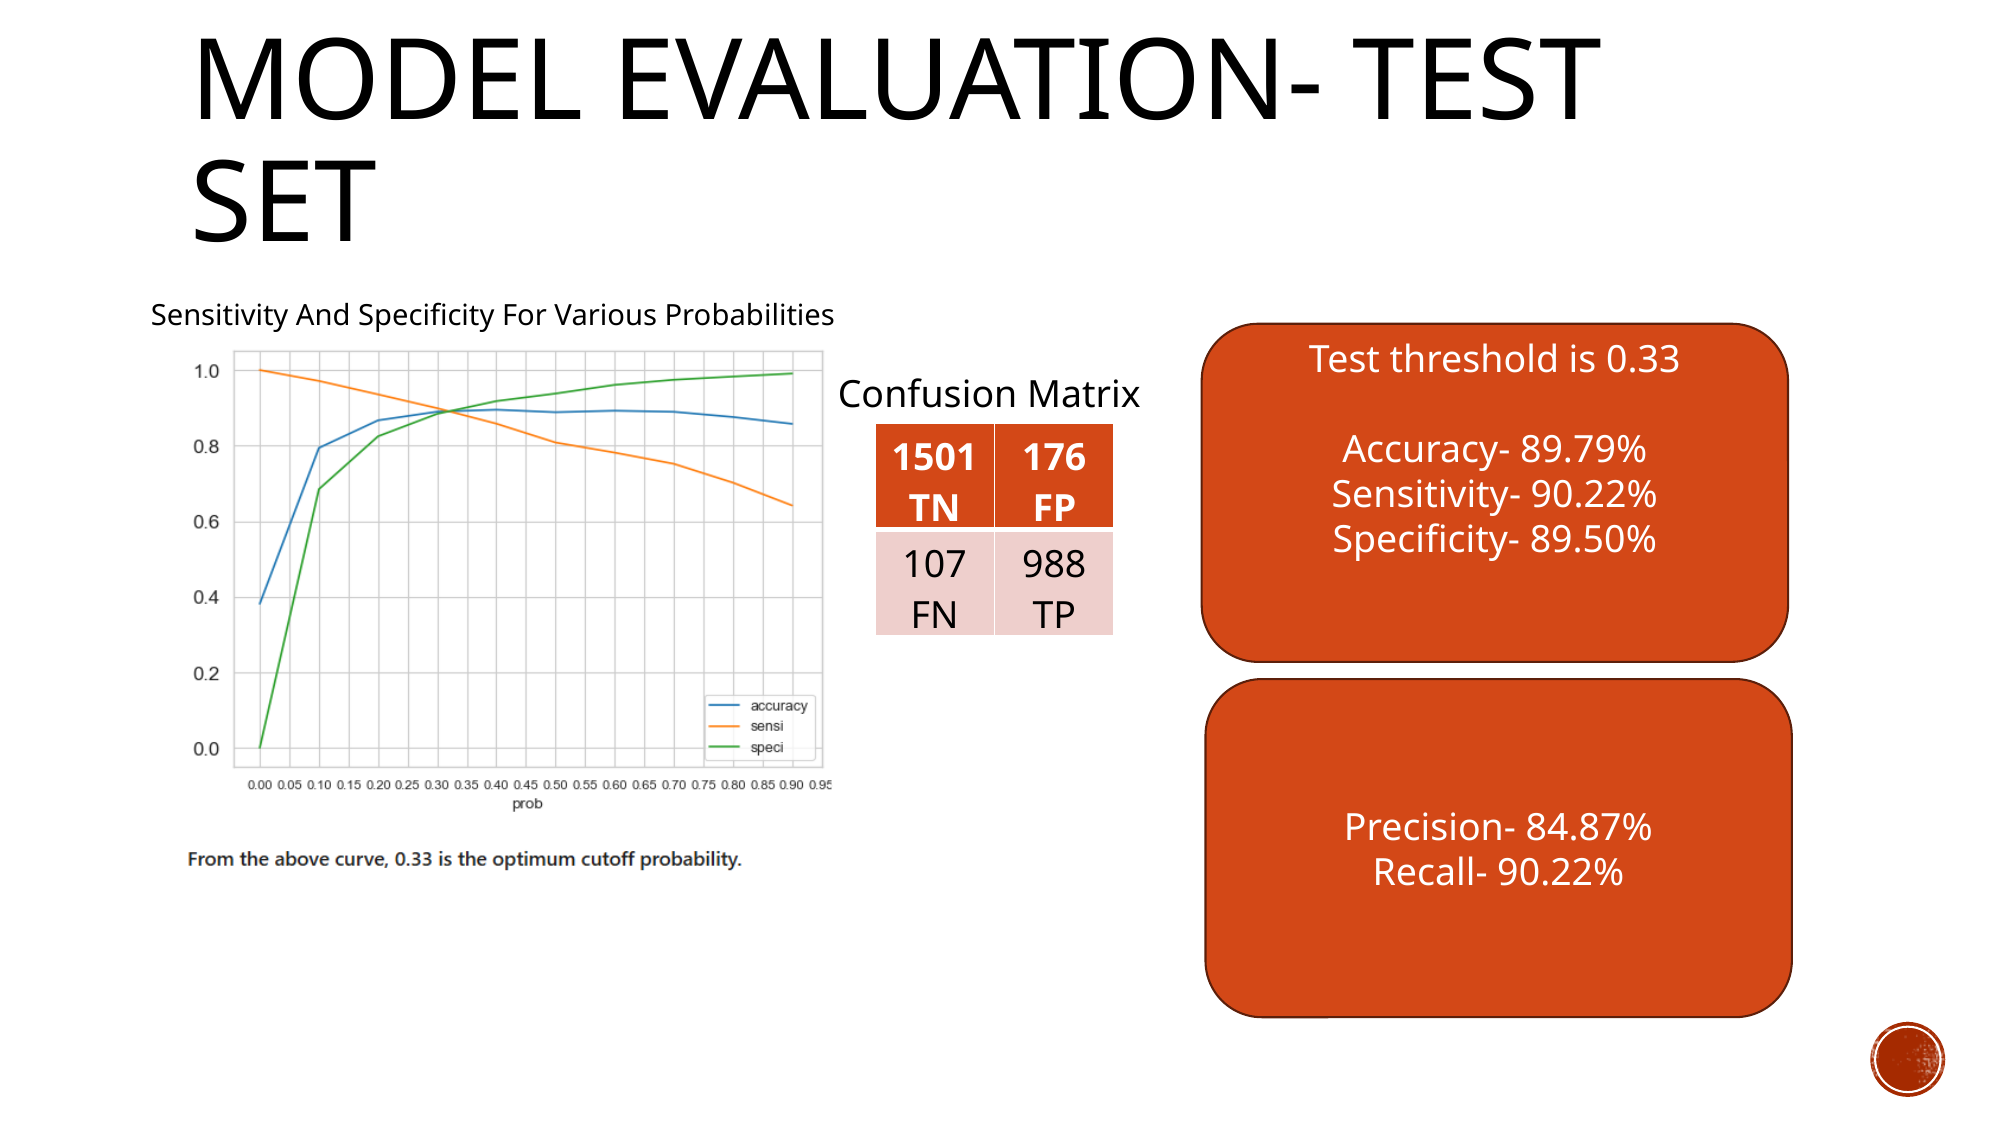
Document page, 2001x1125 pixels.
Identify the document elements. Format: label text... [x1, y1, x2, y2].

table_header 1501 TN [876, 424, 994, 527]
text_box Test threshold is 0.33 Accuracy- 89.79% Sensitivity- 90.22% Specificity- 89.50% [1200, 322, 1790, 663]
text_box Precision- 84.87% Recall- 90.22% [1204, 678, 1793, 1019]
table_cell 107 FN [876, 532, 994, 635]
table_header 176 FP [995, 424, 1113, 527]
text_box Confusion Matrix [834, 362, 1156, 423]
title Model Evaluation- test set [175, 79, 1826, 344]
text_box Sensitivity And Specificity For Various Probabilities [136, 288, 851, 339]
table_cell 988 TP [995, 532, 1113, 635]
picture [153, 343, 834, 877]
